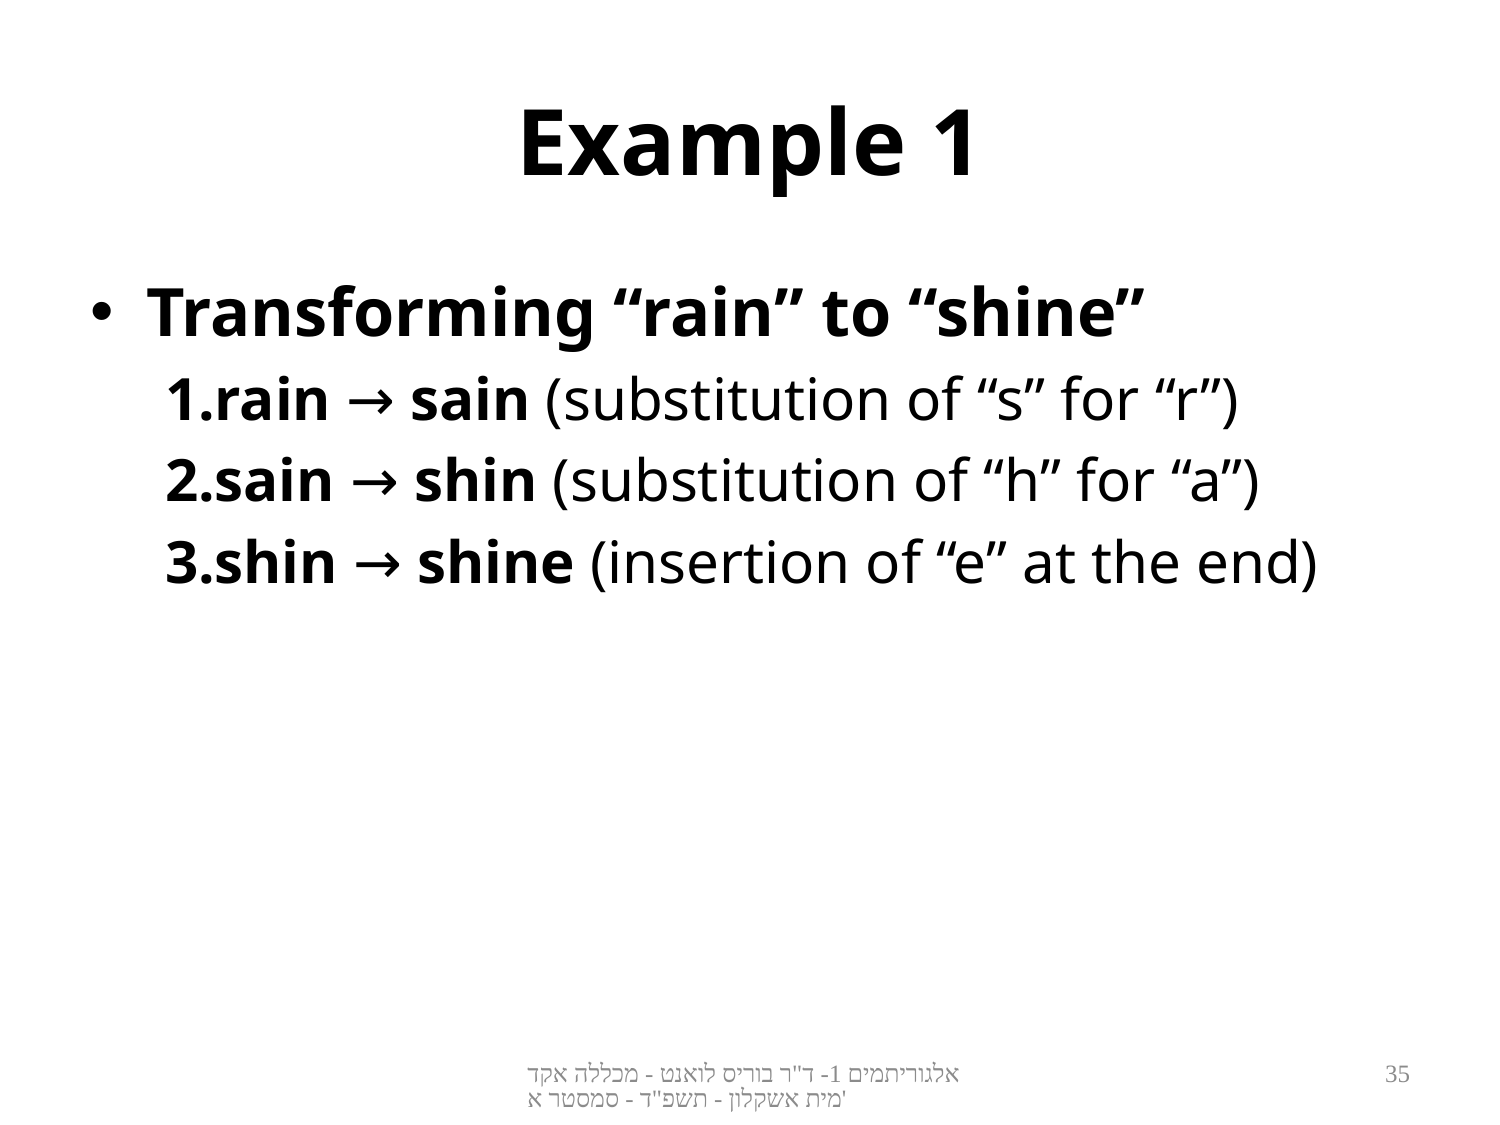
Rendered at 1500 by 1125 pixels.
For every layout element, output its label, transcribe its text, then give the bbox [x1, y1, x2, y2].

list Transforming “rain” to “shine” rain → sain (substitution of “s” for “r”) sain → shin (substitution of “h” for “a”) shin → shine (insertion of “e” at the end) [75, 262, 1425, 1005]
footer אלגוריתמים 1- ד"ר בוריס לואנט - מכללה אקדמית אשקלון - תשפ"ד - סמסטר א' [512, 1042, 988, 1103]
slide_number 35 [1074, 1042, 1425, 1103]
title Example 1 [75, 45, 1425, 233]
